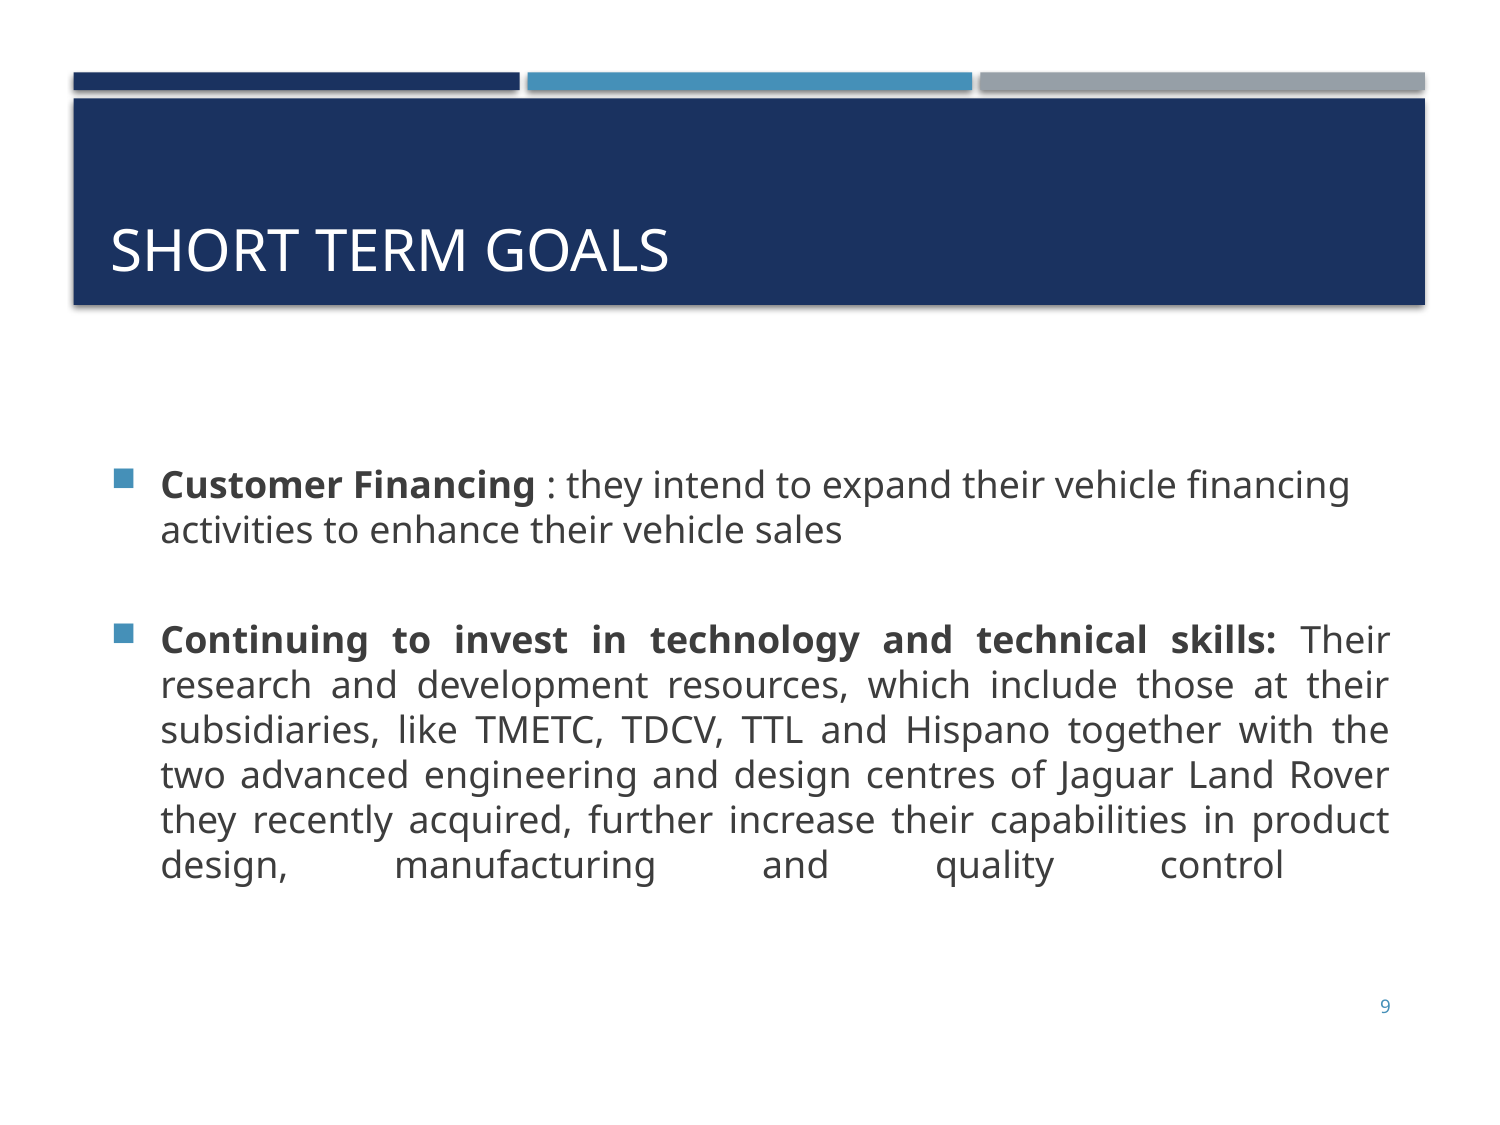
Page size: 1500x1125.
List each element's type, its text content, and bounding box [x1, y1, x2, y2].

slide_number 9 [1279, 977, 1406, 1037]
title Short term goals [95, 112, 1406, 291]
list Customer Financing : they intend to expand their vehicle financing activities to enhance their vehicle sales Continuing to invest in technology and technical skills: Their research and development resources, which include those at their subsidiaries, like TMETC, TDCV, TTL and Hispano together with the two advanced engineering and design centres of Jaguar Land Rover they recently acquired, further increase their capabilities in product design, manufacturing and quality control [95, 453, 1406, 1049]
